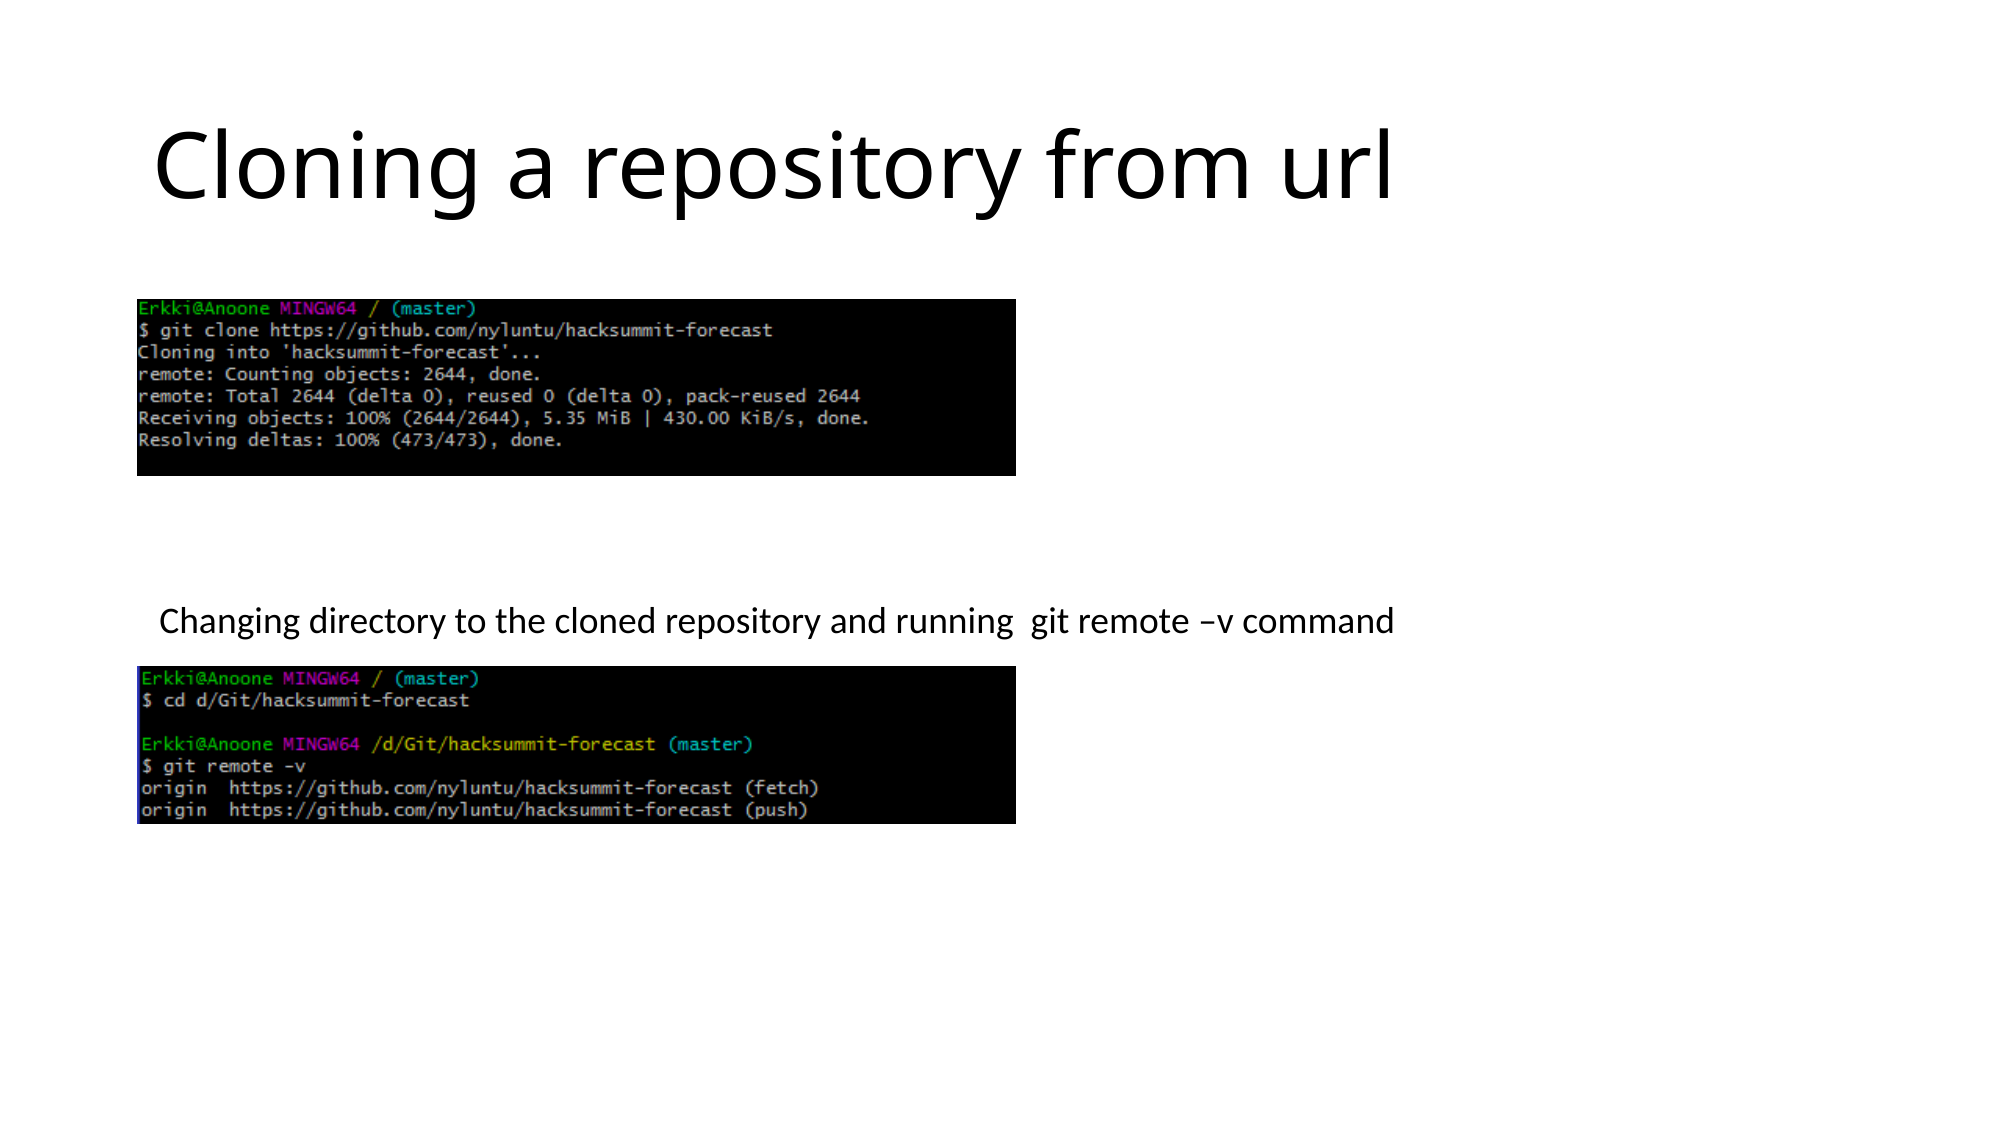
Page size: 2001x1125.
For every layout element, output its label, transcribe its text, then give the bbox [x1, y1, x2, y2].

picture [137, 666, 1016, 824]
picture [137, 299, 1016, 476]
title Cloning a repository from url [137, 59, 1863, 278]
text_box Changing directory to the cloned repository and running git remote –v command [144, 589, 1412, 649]
